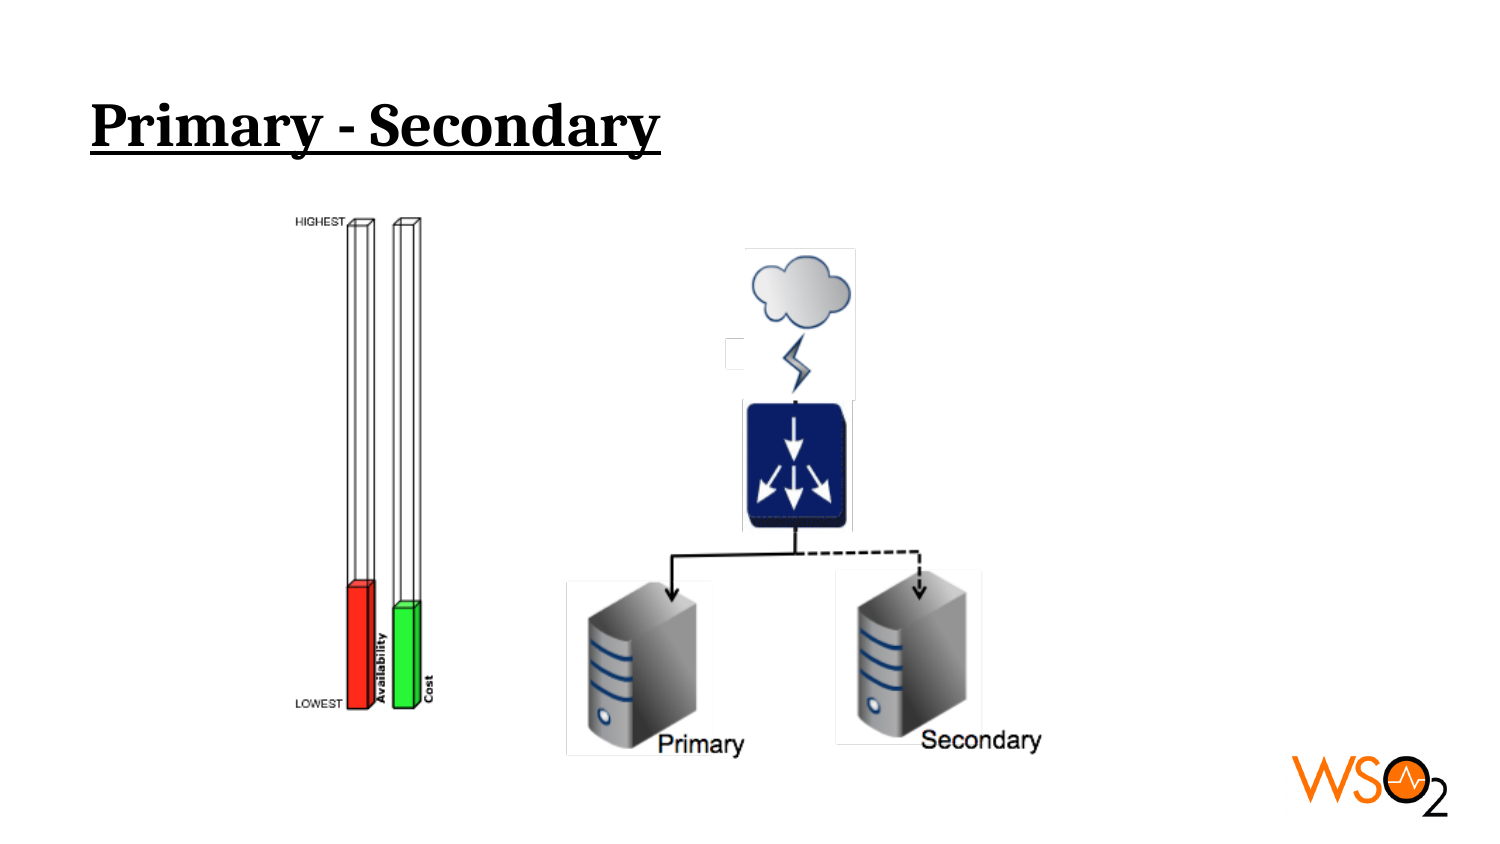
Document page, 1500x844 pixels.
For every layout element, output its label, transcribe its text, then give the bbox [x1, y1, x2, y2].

picture [285, 209, 1092, 763]
picture [1283, 747, 1456, 825]
title Primary - Secondary [75, 33, 1425, 175]
